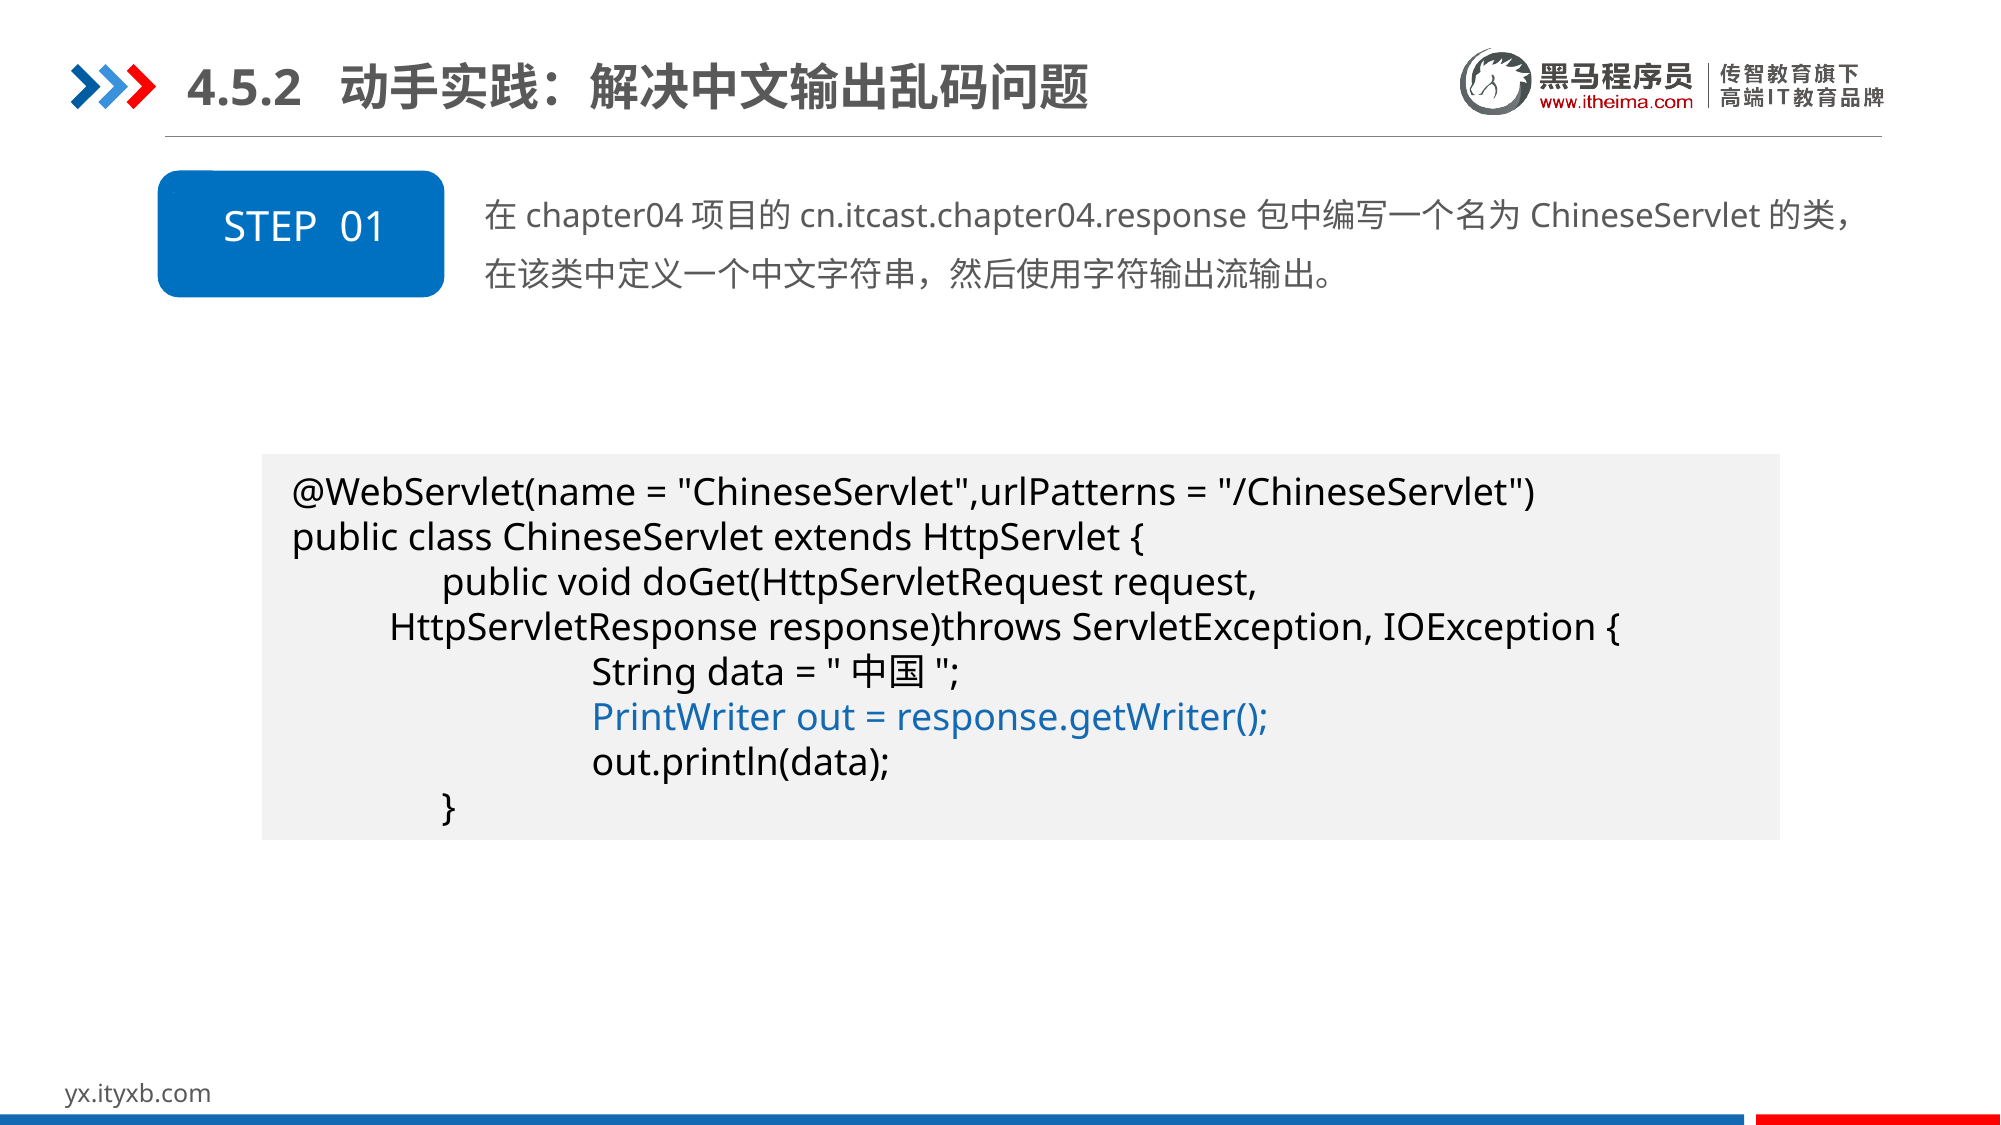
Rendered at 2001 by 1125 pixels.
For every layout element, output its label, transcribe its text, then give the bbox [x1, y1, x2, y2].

text_box STEP 01 [172, 192, 439, 258]
picture [1460, 48, 1887, 115]
text_box [156, 169, 446, 299]
picture [262, 454, 1783, 841]
text_box 在chapter04项目的cn.itcast.chapter04.response包中编写一个名为ChineseServlet的类，在该类中定义一个中文字符串，然后使用字符输出流输出。 [469, 166, 1862, 301]
text_box 4.5.2 动手实践：解决中文输出乱码问题 [187, 43, 1152, 127]
